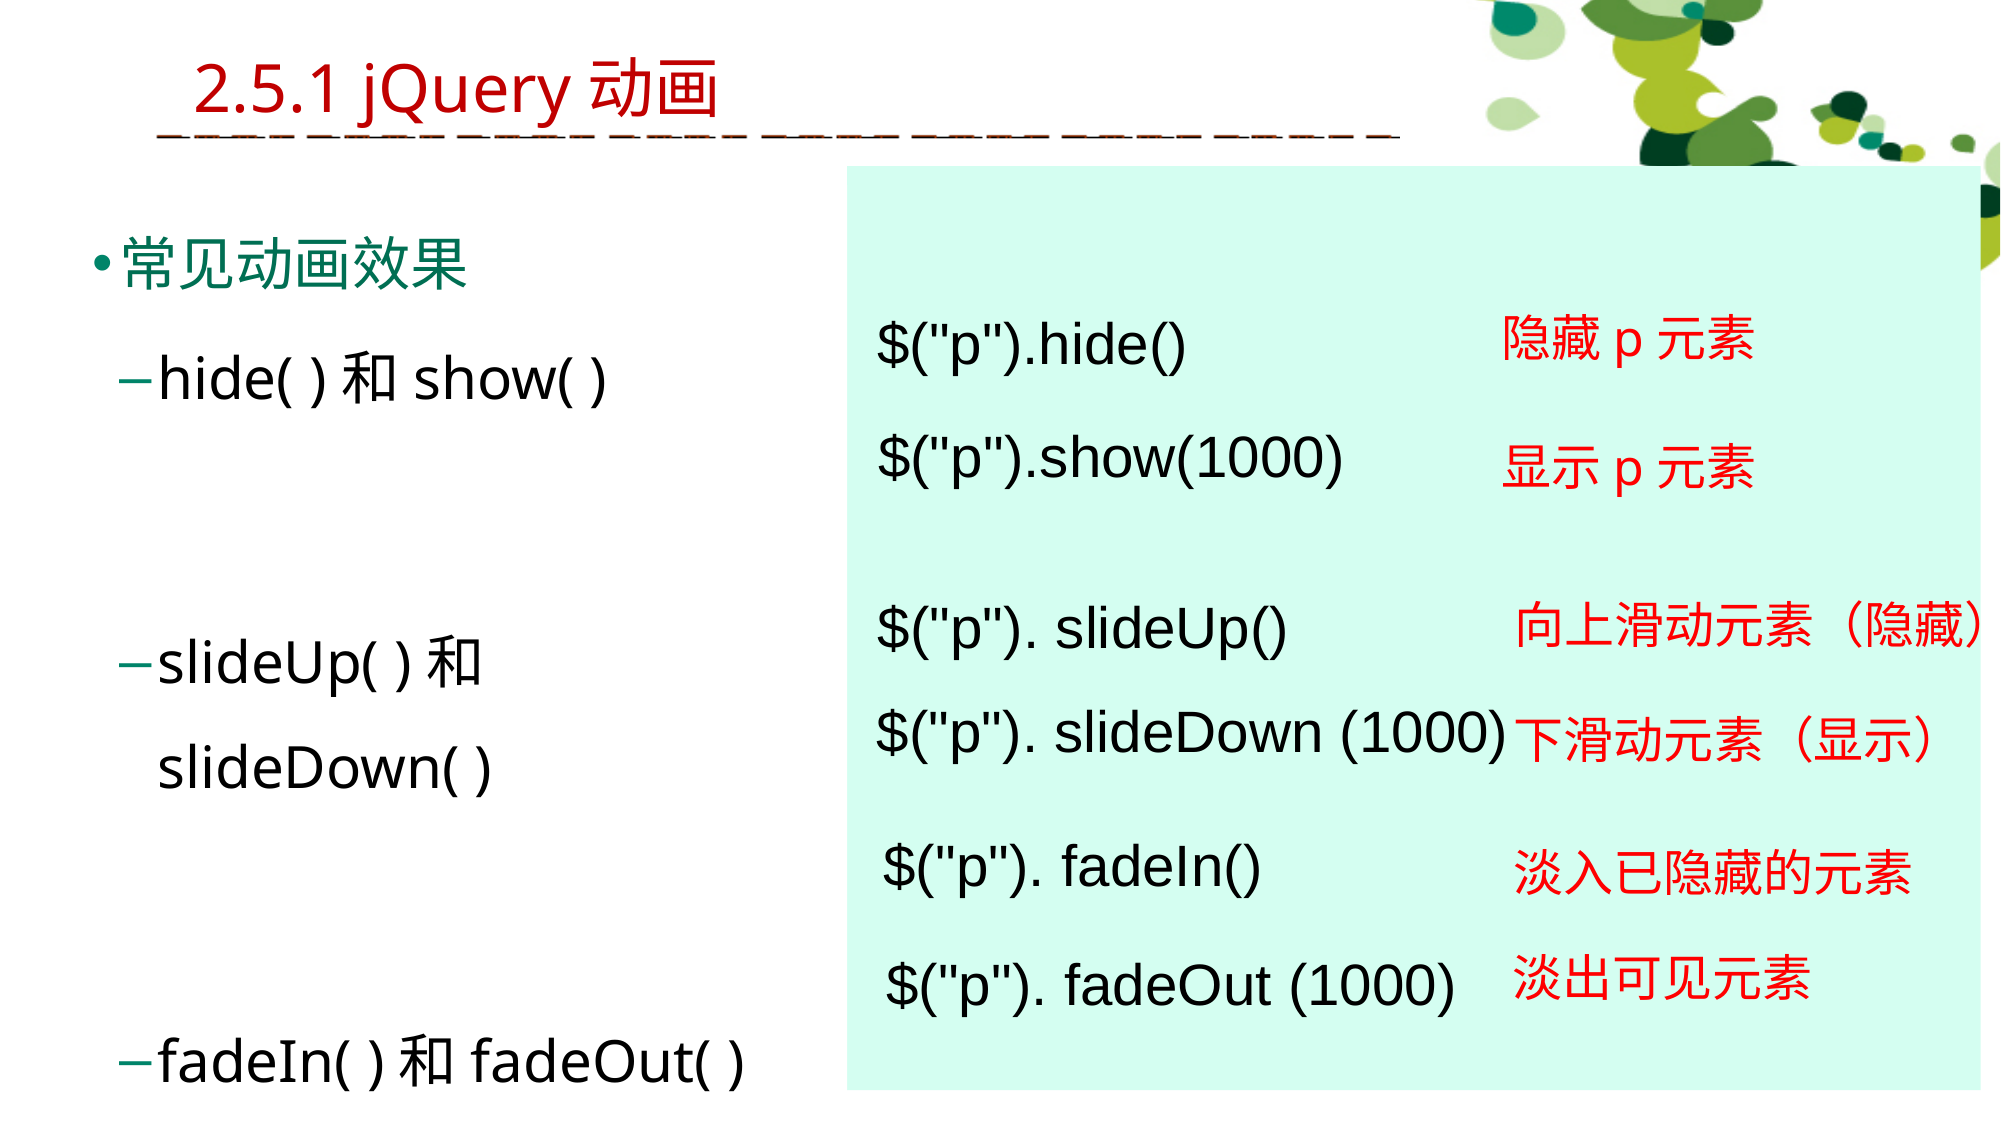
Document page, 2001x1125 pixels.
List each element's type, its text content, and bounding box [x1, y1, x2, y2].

picture [0, 0, 2001, 1125]
text_box 向上滑动元素（隐藏） [1476, 586, 2000, 662]
text_box $("p"). slideUp() [863, 582, 1305, 668]
text_box 隐藏p元素 [1463, 299, 1772, 375]
text_box $("p"). fadeIn() [868, 820, 1278, 905]
text_box $("p").hide() [862, 298, 1204, 384]
text_box 淡入已隐藏的元素 [1498, 833, 1929, 909]
text_box 显示p元素 [1463, 427, 1772, 503]
text_box $("p"). fadeOut (1000) [871, 939, 1473, 1025]
list 常见动画效果 hide( )和show( ) slideUp( )和slideDown( ) fadeIn( )和fadeOut( ) [77, 184, 848, 1095]
text_box 淡出可见元素 [1497, 939, 1828, 1015]
text_box $("p").show(1000) [863, 411, 1361, 497]
text_box 下滑动元素（显示） [1475, 700, 1979, 776]
text_box [847, 166, 1981, 1091]
list 2.5.1 jQuery动画 [178, 38, 1523, 120]
text_box $("p"). slideDown (1000) [861, 686, 1525, 772]
